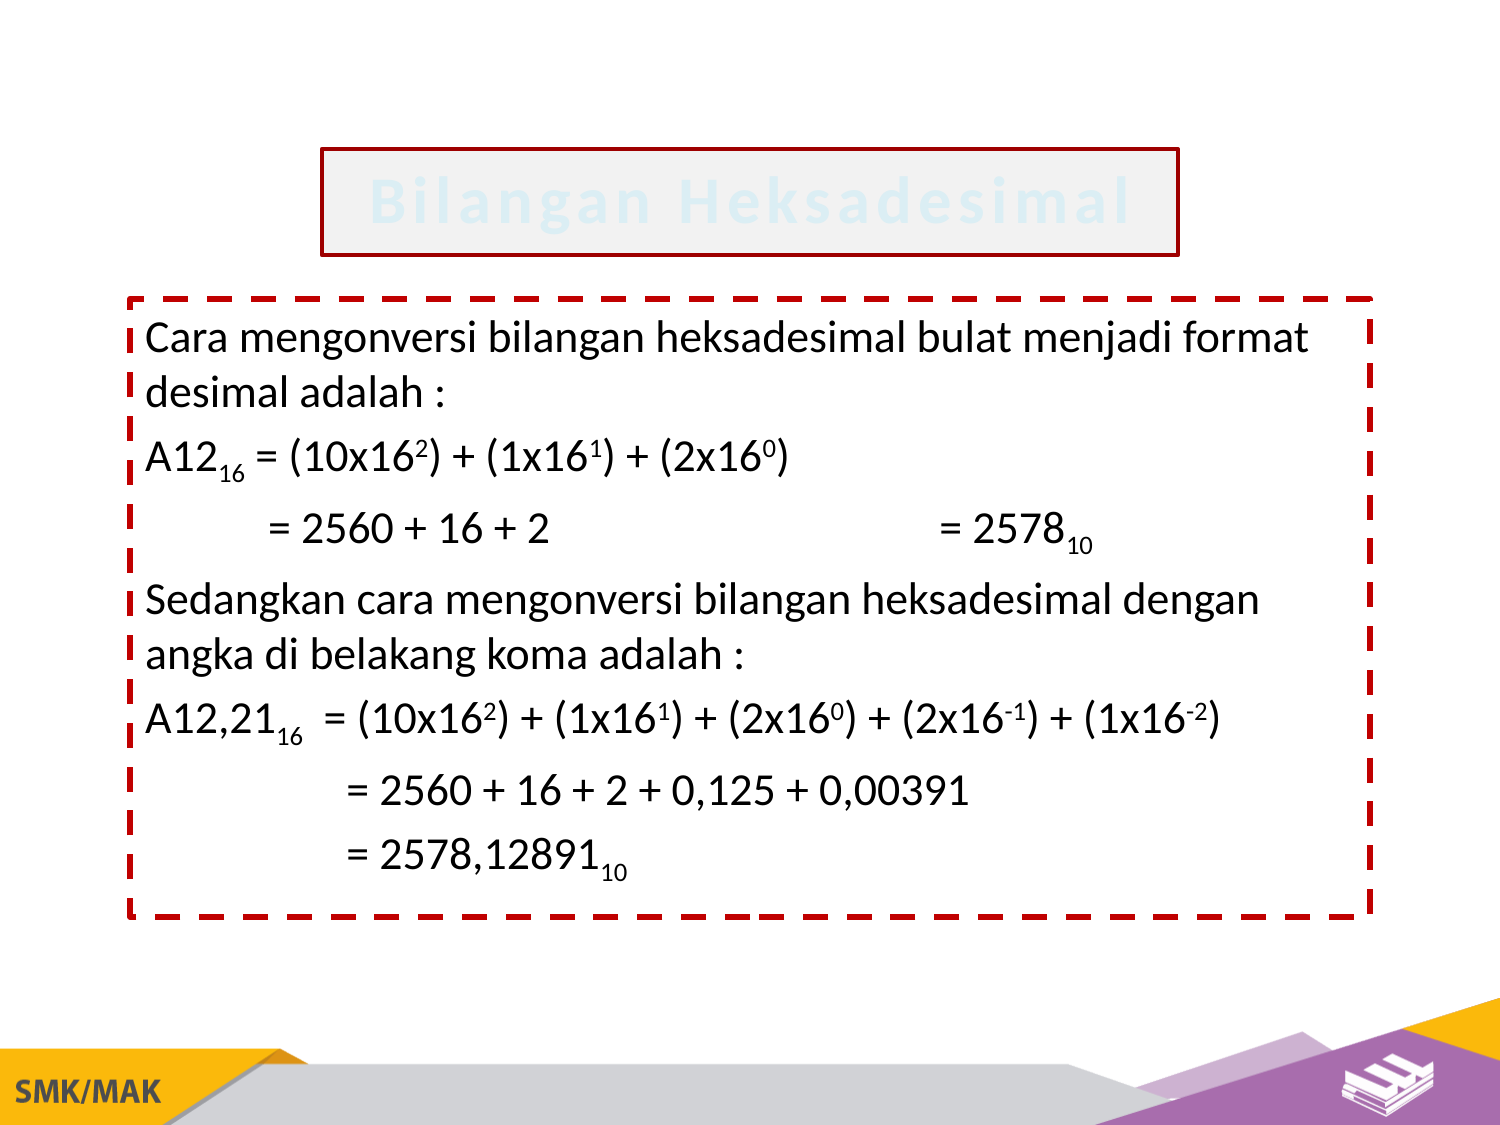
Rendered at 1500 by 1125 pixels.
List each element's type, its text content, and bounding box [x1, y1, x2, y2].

picture [0, 998, 1500, 1125]
list Cara mengonversi bilangan heksadesimal bulat menjadi format desimal adalah : A1216 = (10x162) + (1x161) + (2x160) = 2560 + 16 + 2 = 257810 Sedangkan cara mengonversi bilangan heksadesimal dengan angka di belakang koma adalah : A12,2116 = (10x162) + (1x161) + (2x160) + (2x16-1) + (1x16-2) = 2560 + 16 + 2 + 0,125 + 0,00391 = 2578,1289110 [128, 297, 1372, 919]
text_box Bilangan Heksadesimal [320, 147, 1180, 257]
